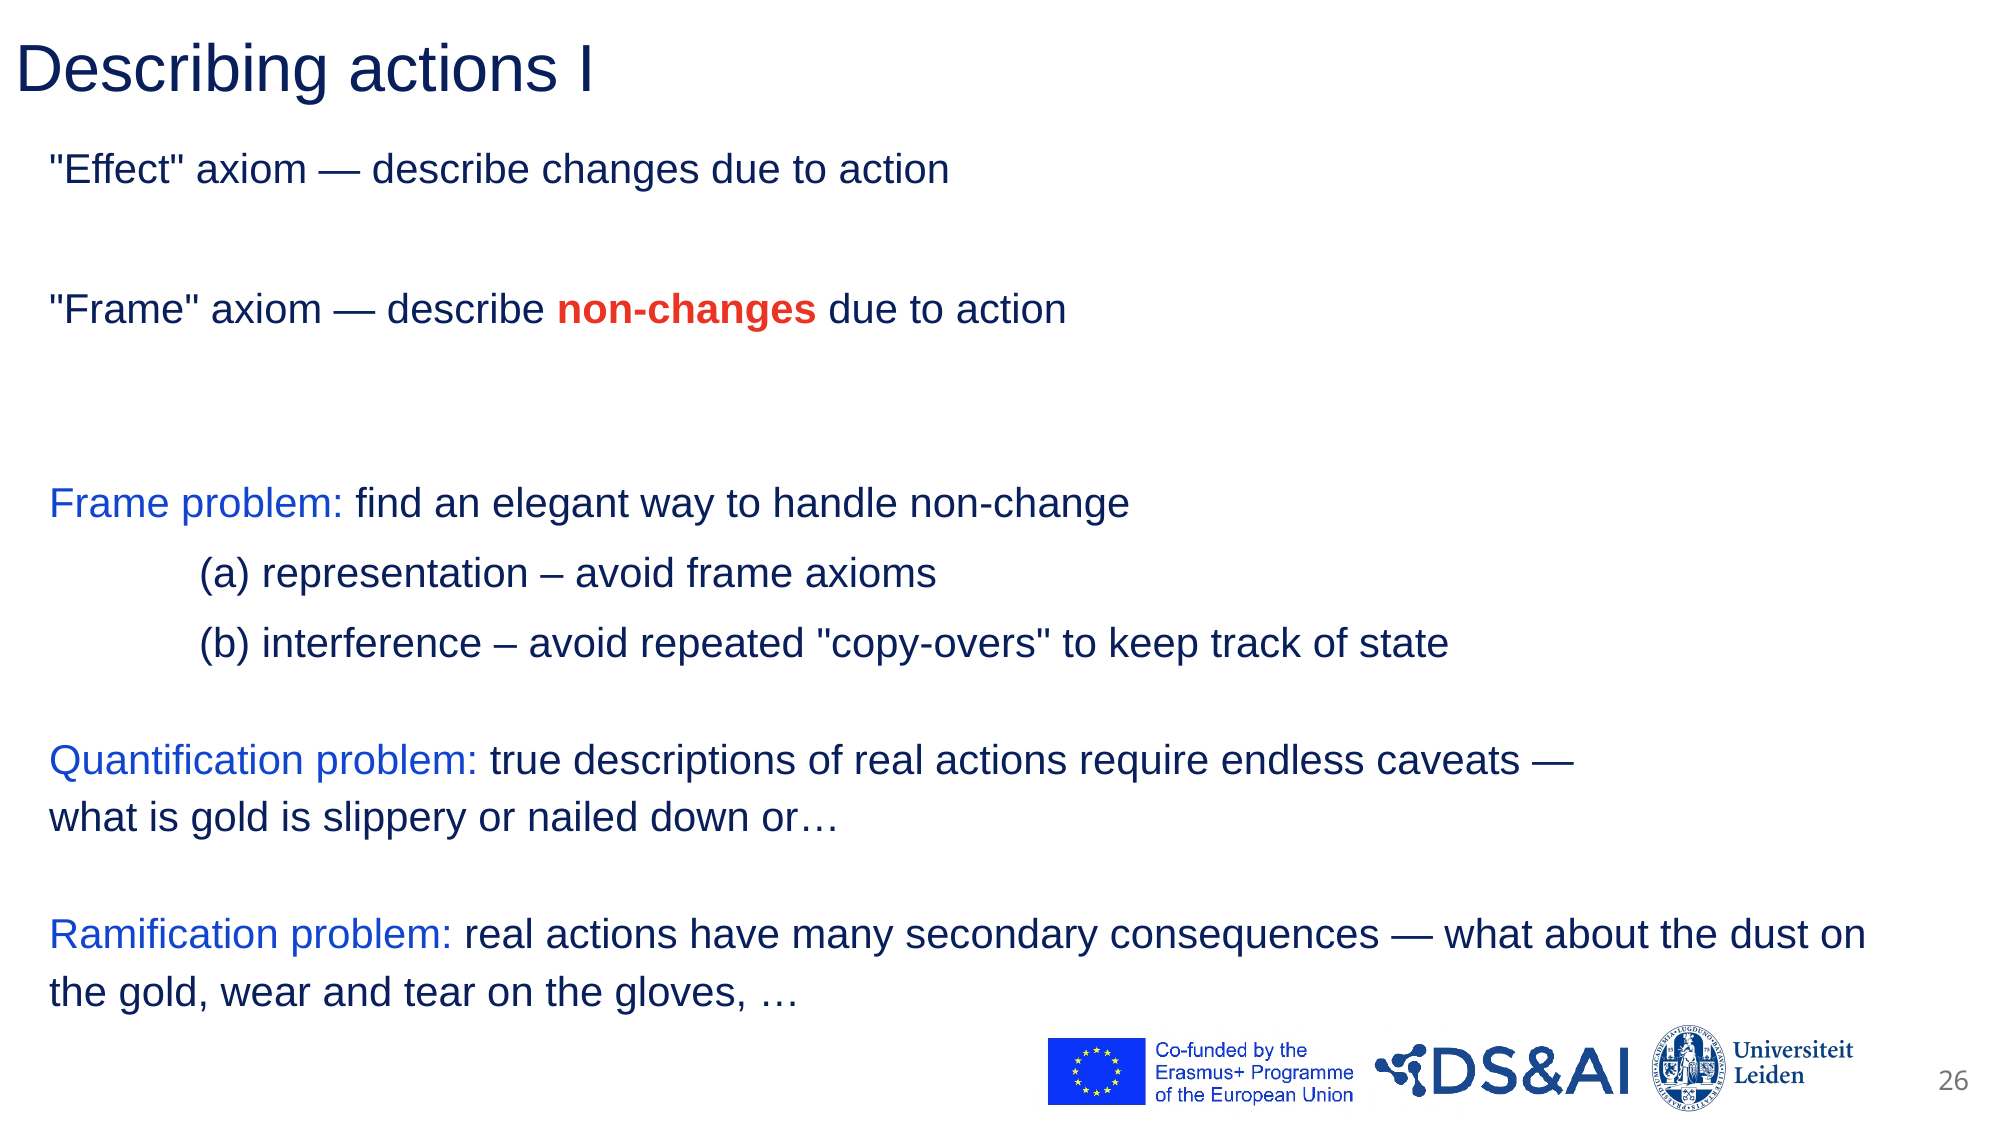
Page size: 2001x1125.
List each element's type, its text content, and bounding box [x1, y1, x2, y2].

title Describing actions I [0, 0, 2000, 150]
picture [1031, 980, 1857, 1125]
slide_number 26 [1921, 1049, 1985, 1115]
